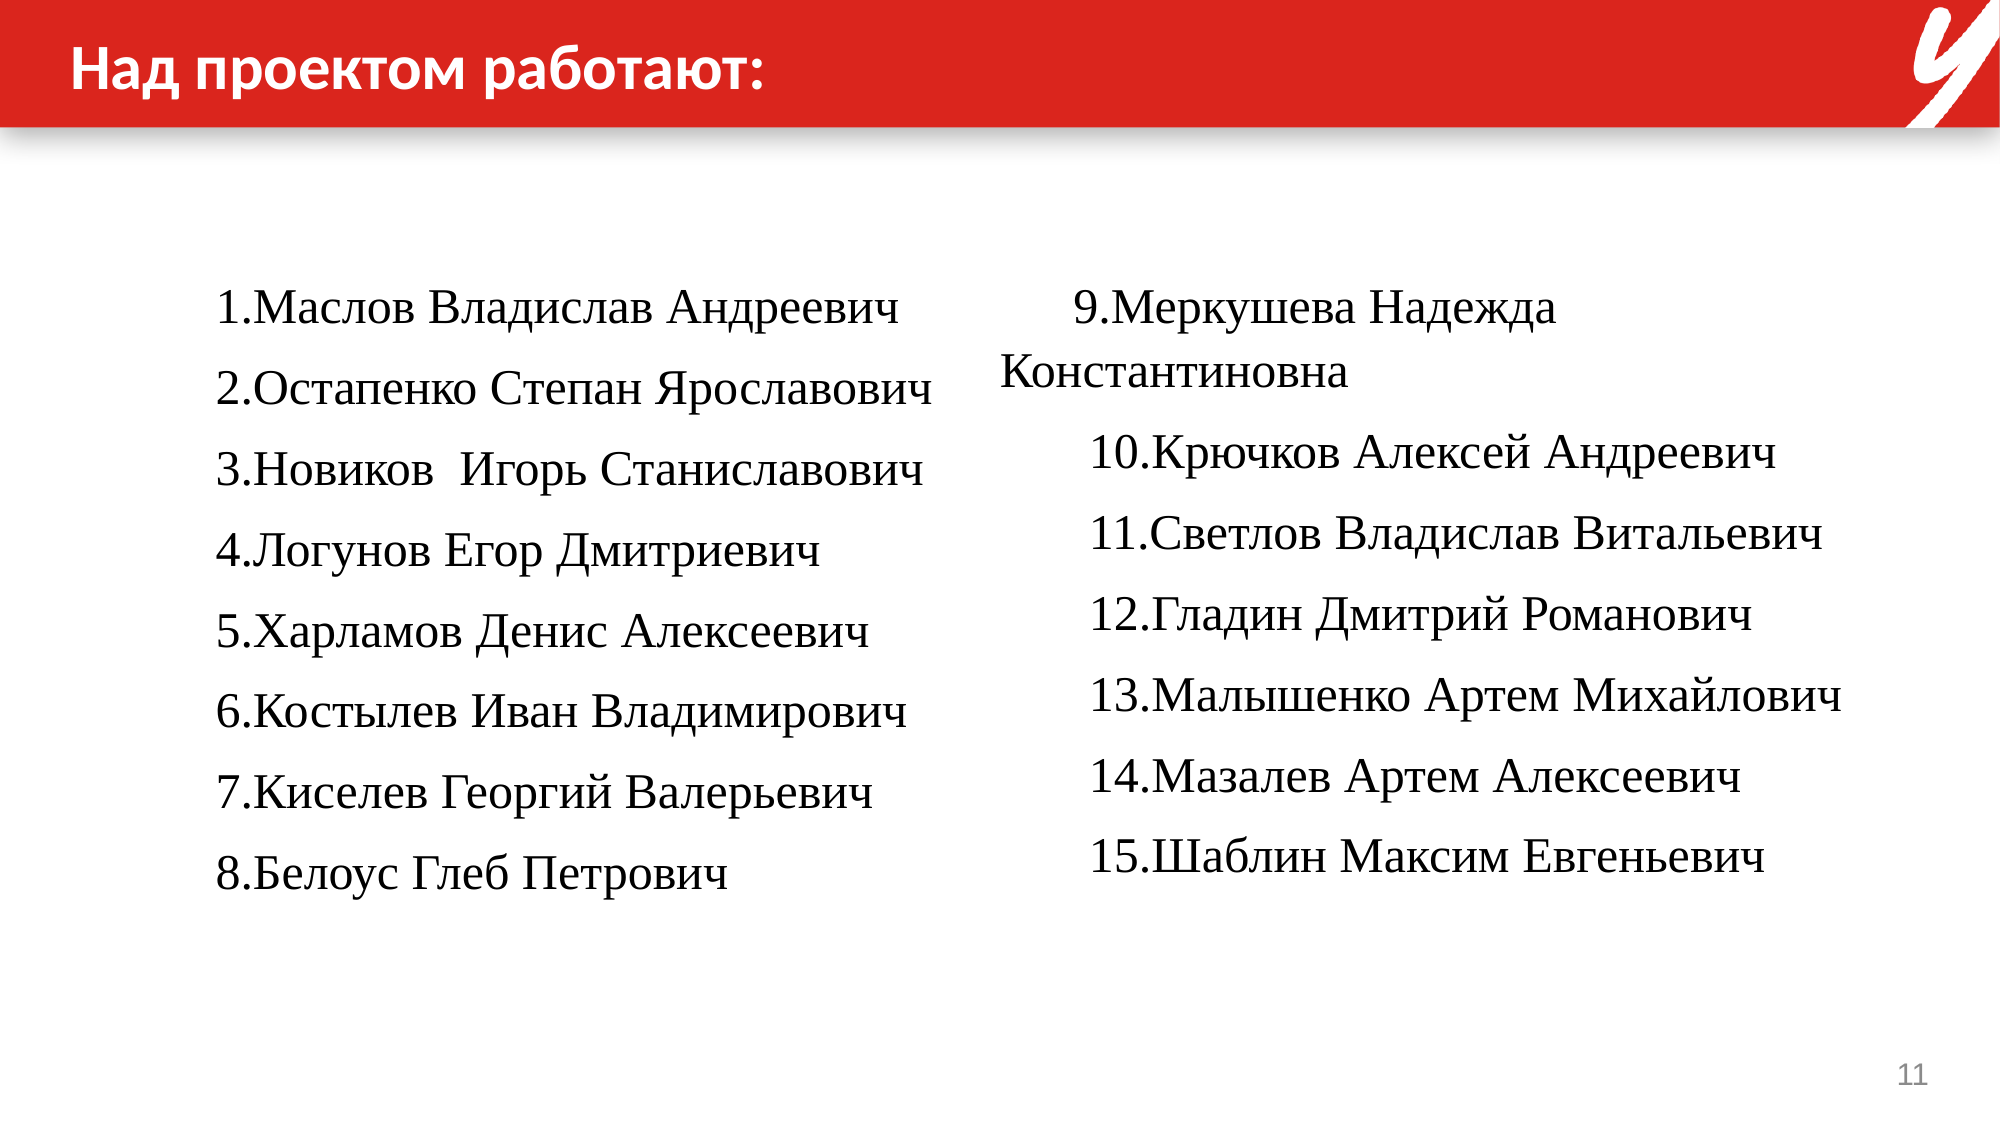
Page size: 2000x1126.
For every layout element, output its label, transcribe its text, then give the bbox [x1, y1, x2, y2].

title Над проектом работают: [51, 0, 1876, 128]
slide_number 11 [1824, 1042, 1949, 1103]
text_box Маслов Владислав Андреевич Остапенко Степан Ярославович Новиков Игорь Станиславович Логунов Егор Дмитриевич Харламов Денис Алексеевич Костылев Иван Владимирович Киселев Георгий Валерьевич Белоус Глеб Петрович Меркушева Надежда Константиновна Крючков Алексей Андреевич Светлов Владислав Витальевич Гладин Дмитрий Романович Малышенко Артем Михайлович Мазалев Артем Алексеевич Шаблин Максим Евгеньевич [142, 262, 1858, 987]
picture [1887, 0, 2000, 128]
